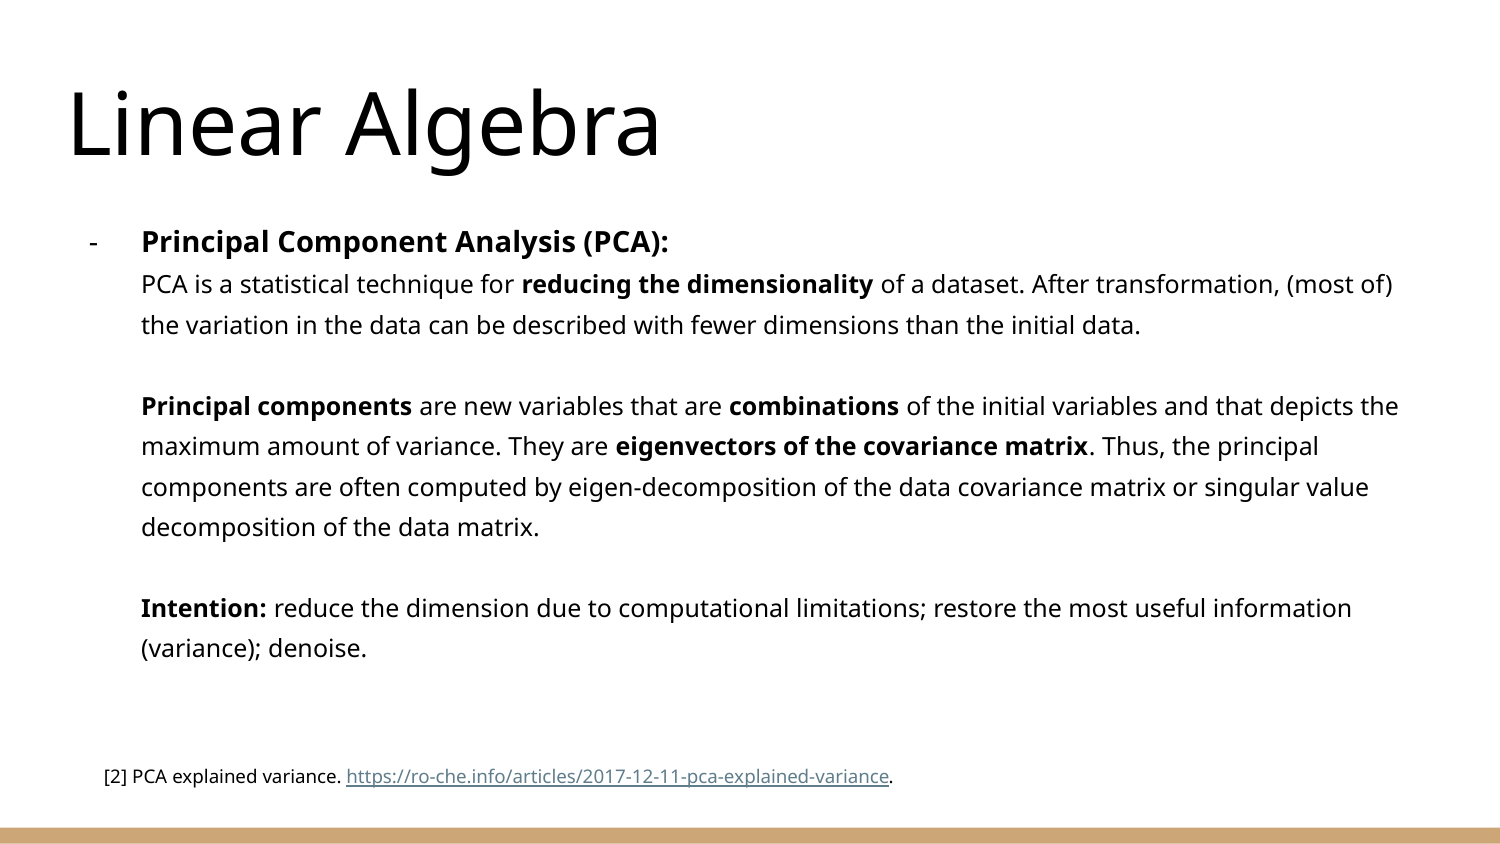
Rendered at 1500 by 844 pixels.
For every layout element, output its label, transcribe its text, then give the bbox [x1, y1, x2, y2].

list Principal Component Analysis (PCA): PCA is a statistical technique for reducing the dimensionality of a dataset. After transformation, (most of) the variation in the data can be described with fewer dimensions than the initial data. Principal components are new variables that are combinations of the initial variables and that depicts the maximum amount of variance. They are eigenvectors of the covariance matrix. Thus, the principal components are often computed by eigen-decomposition of the data covariance matrix or singular value decomposition of the data matrix. Intention: reduce the dimension due to computational limitations; restore the most useful information (variance); denoise. [51, 196, 1425, 683]
text_box [2] PCA explained variance. https://ro-che.info/articles/2017-12-11-pca-explained-variance. [88, 750, 1412, 795]
title Linear Algebra [51, 51, 1449, 189]
